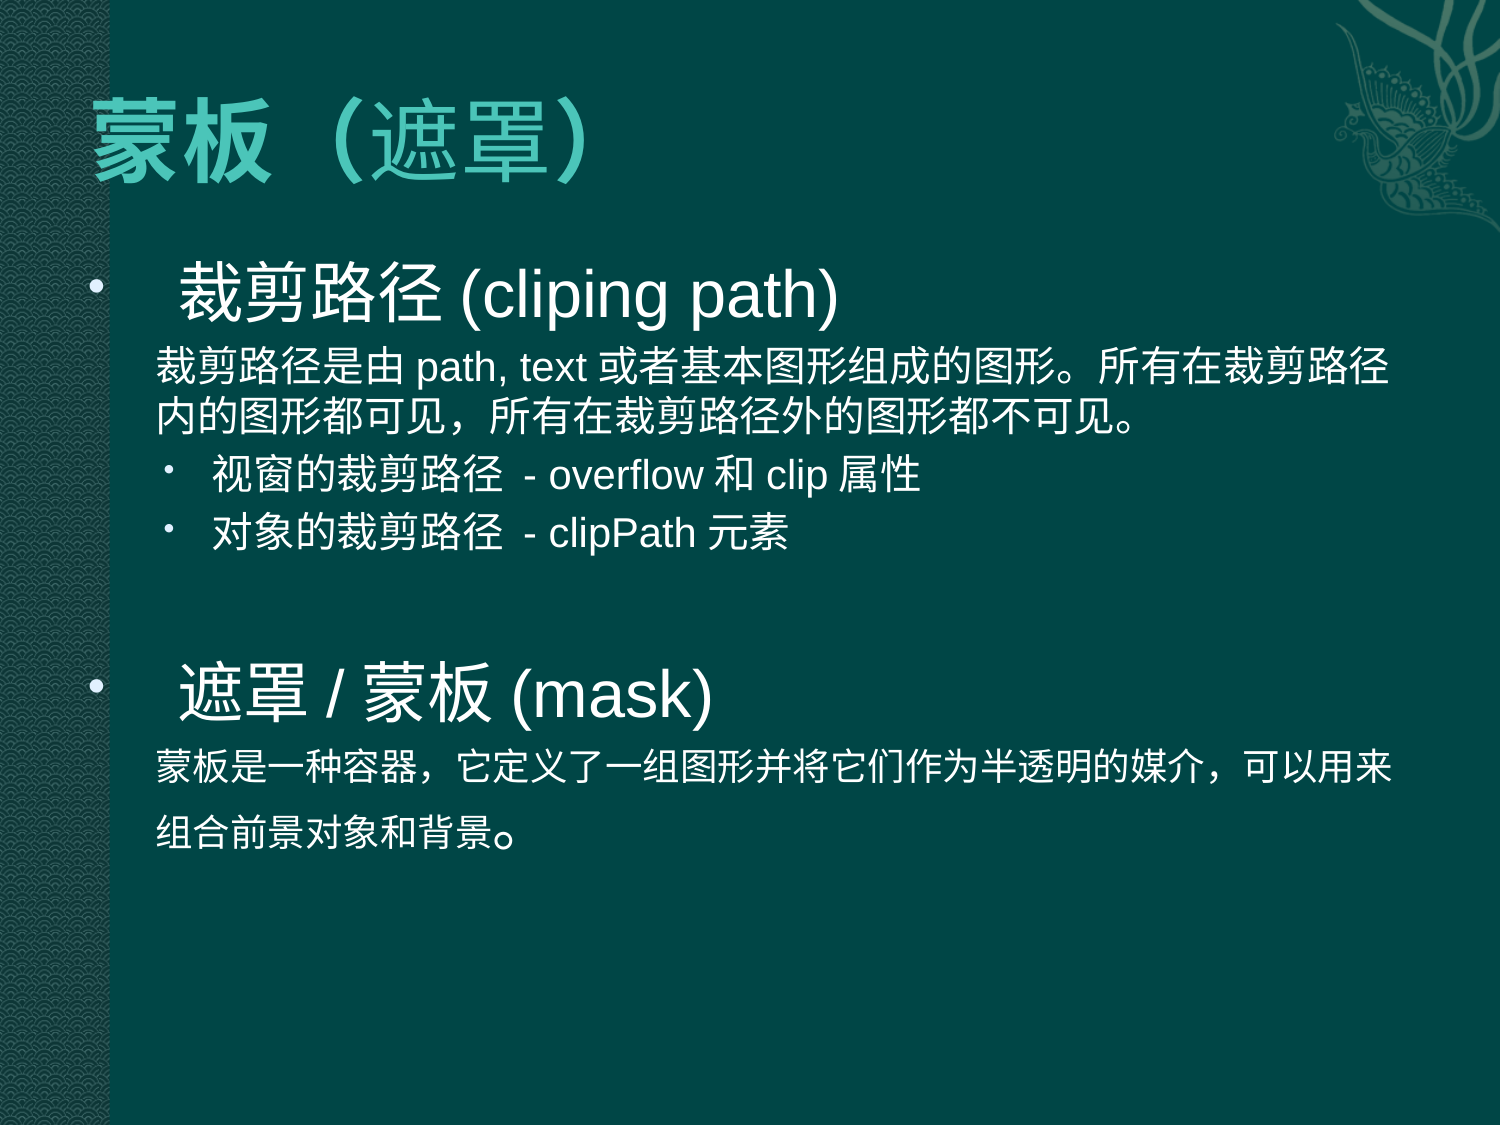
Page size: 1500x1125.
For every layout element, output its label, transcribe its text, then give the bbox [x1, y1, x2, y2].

picture [0, 0, 110, 1125]
title 蒙板（遮罩） [75, 45, 1351, 233]
list 裁剪路径(cliping path) 裁剪路径是由path, text或者基本图形组成的图形。所有在裁剪路径内的图形都可见，所有在裁剪路径外的图形都不可见。 视窗的裁剪路径 - overflow和clip属性 对象的裁剪路径 - clipPath元素 遮罩/蒙板(mask) 蒙板是一种容器，它定义了一组图形并将它们作为半透明的媒介，可以用来组合前景对象和背景。 [75, 243, 1425, 1024]
